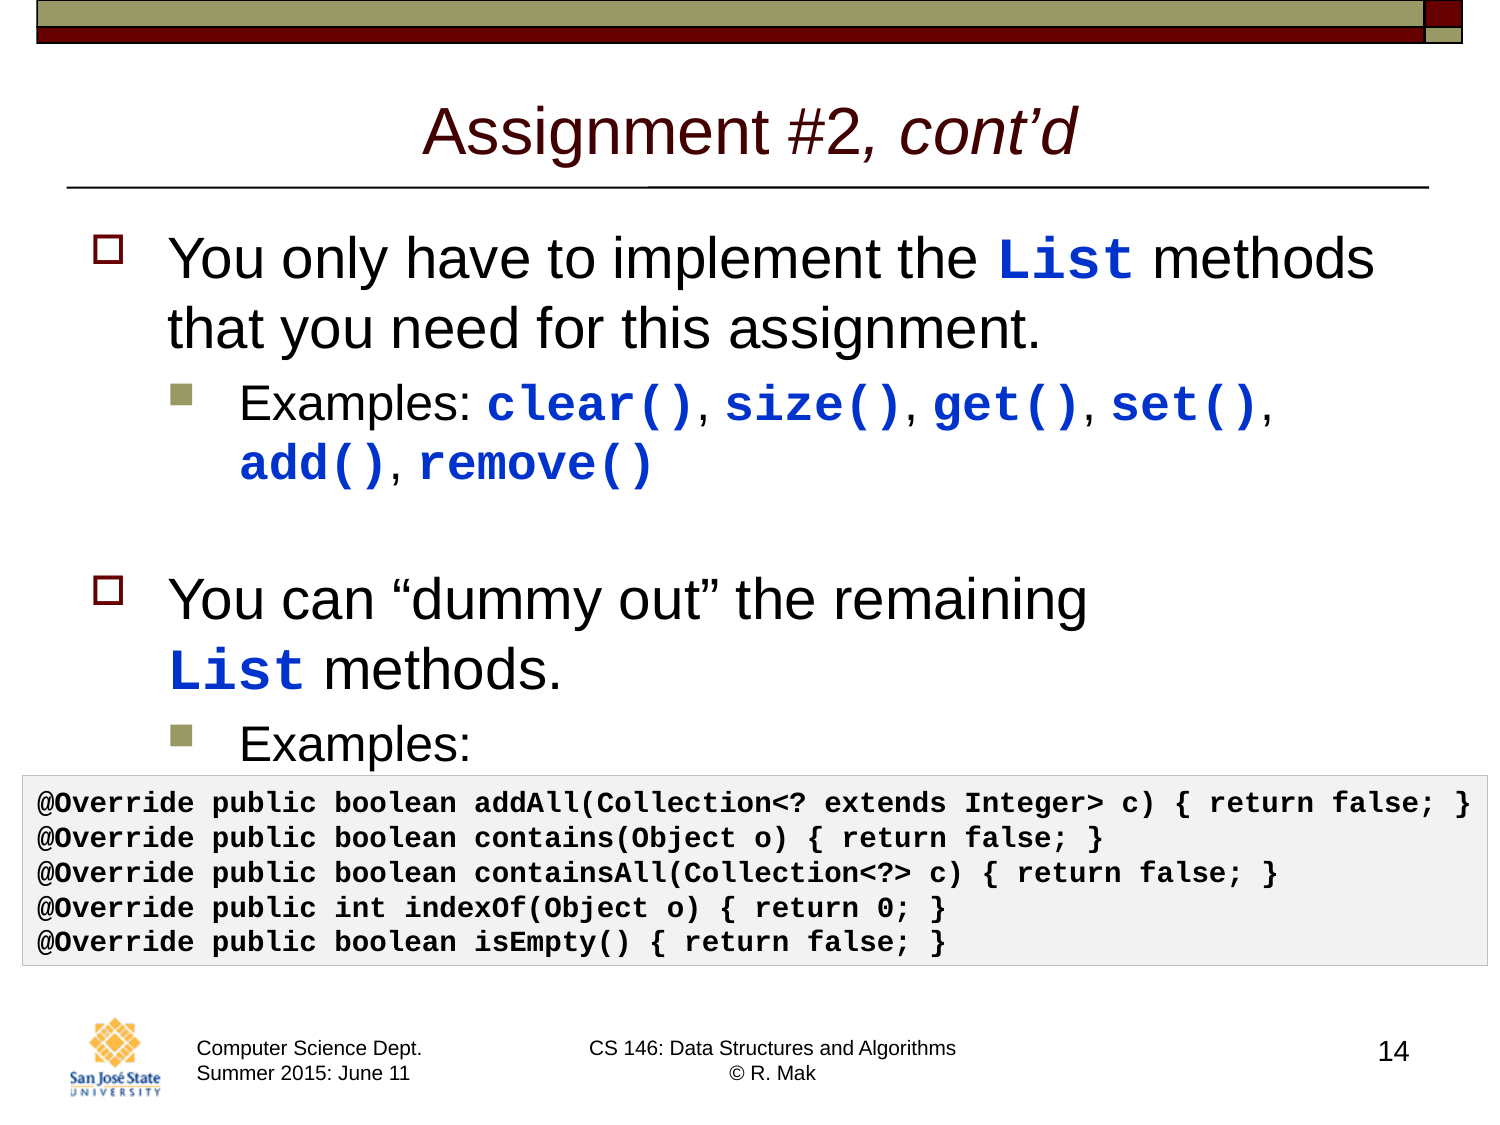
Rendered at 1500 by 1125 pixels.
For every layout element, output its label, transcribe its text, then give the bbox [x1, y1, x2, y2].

picture [60, 1012, 166, 1112]
title Assignment #2, cont’d [75, 67, 1425, 175]
slide_number 14 [1112, 1025, 1425, 1100]
list You only have to implement the List methods that you need for this assignment. Examples: clear(), size(), get(), set(), add(), remove() You can “dummy out” the remaining List methods. Examples: [75, 212, 1425, 773]
text_box @Override public boolean addAll(Collection<? extends Integer> c) { return false; } @Override public boolean contains(Object o) { return false; } @Override public boolean containsAll(Collection<?> c) { return false; } @Override public int indexOf(Object o) { return 0; } @Override public boolean isEmpty() { return false; } [22, 775, 1488, 966]
